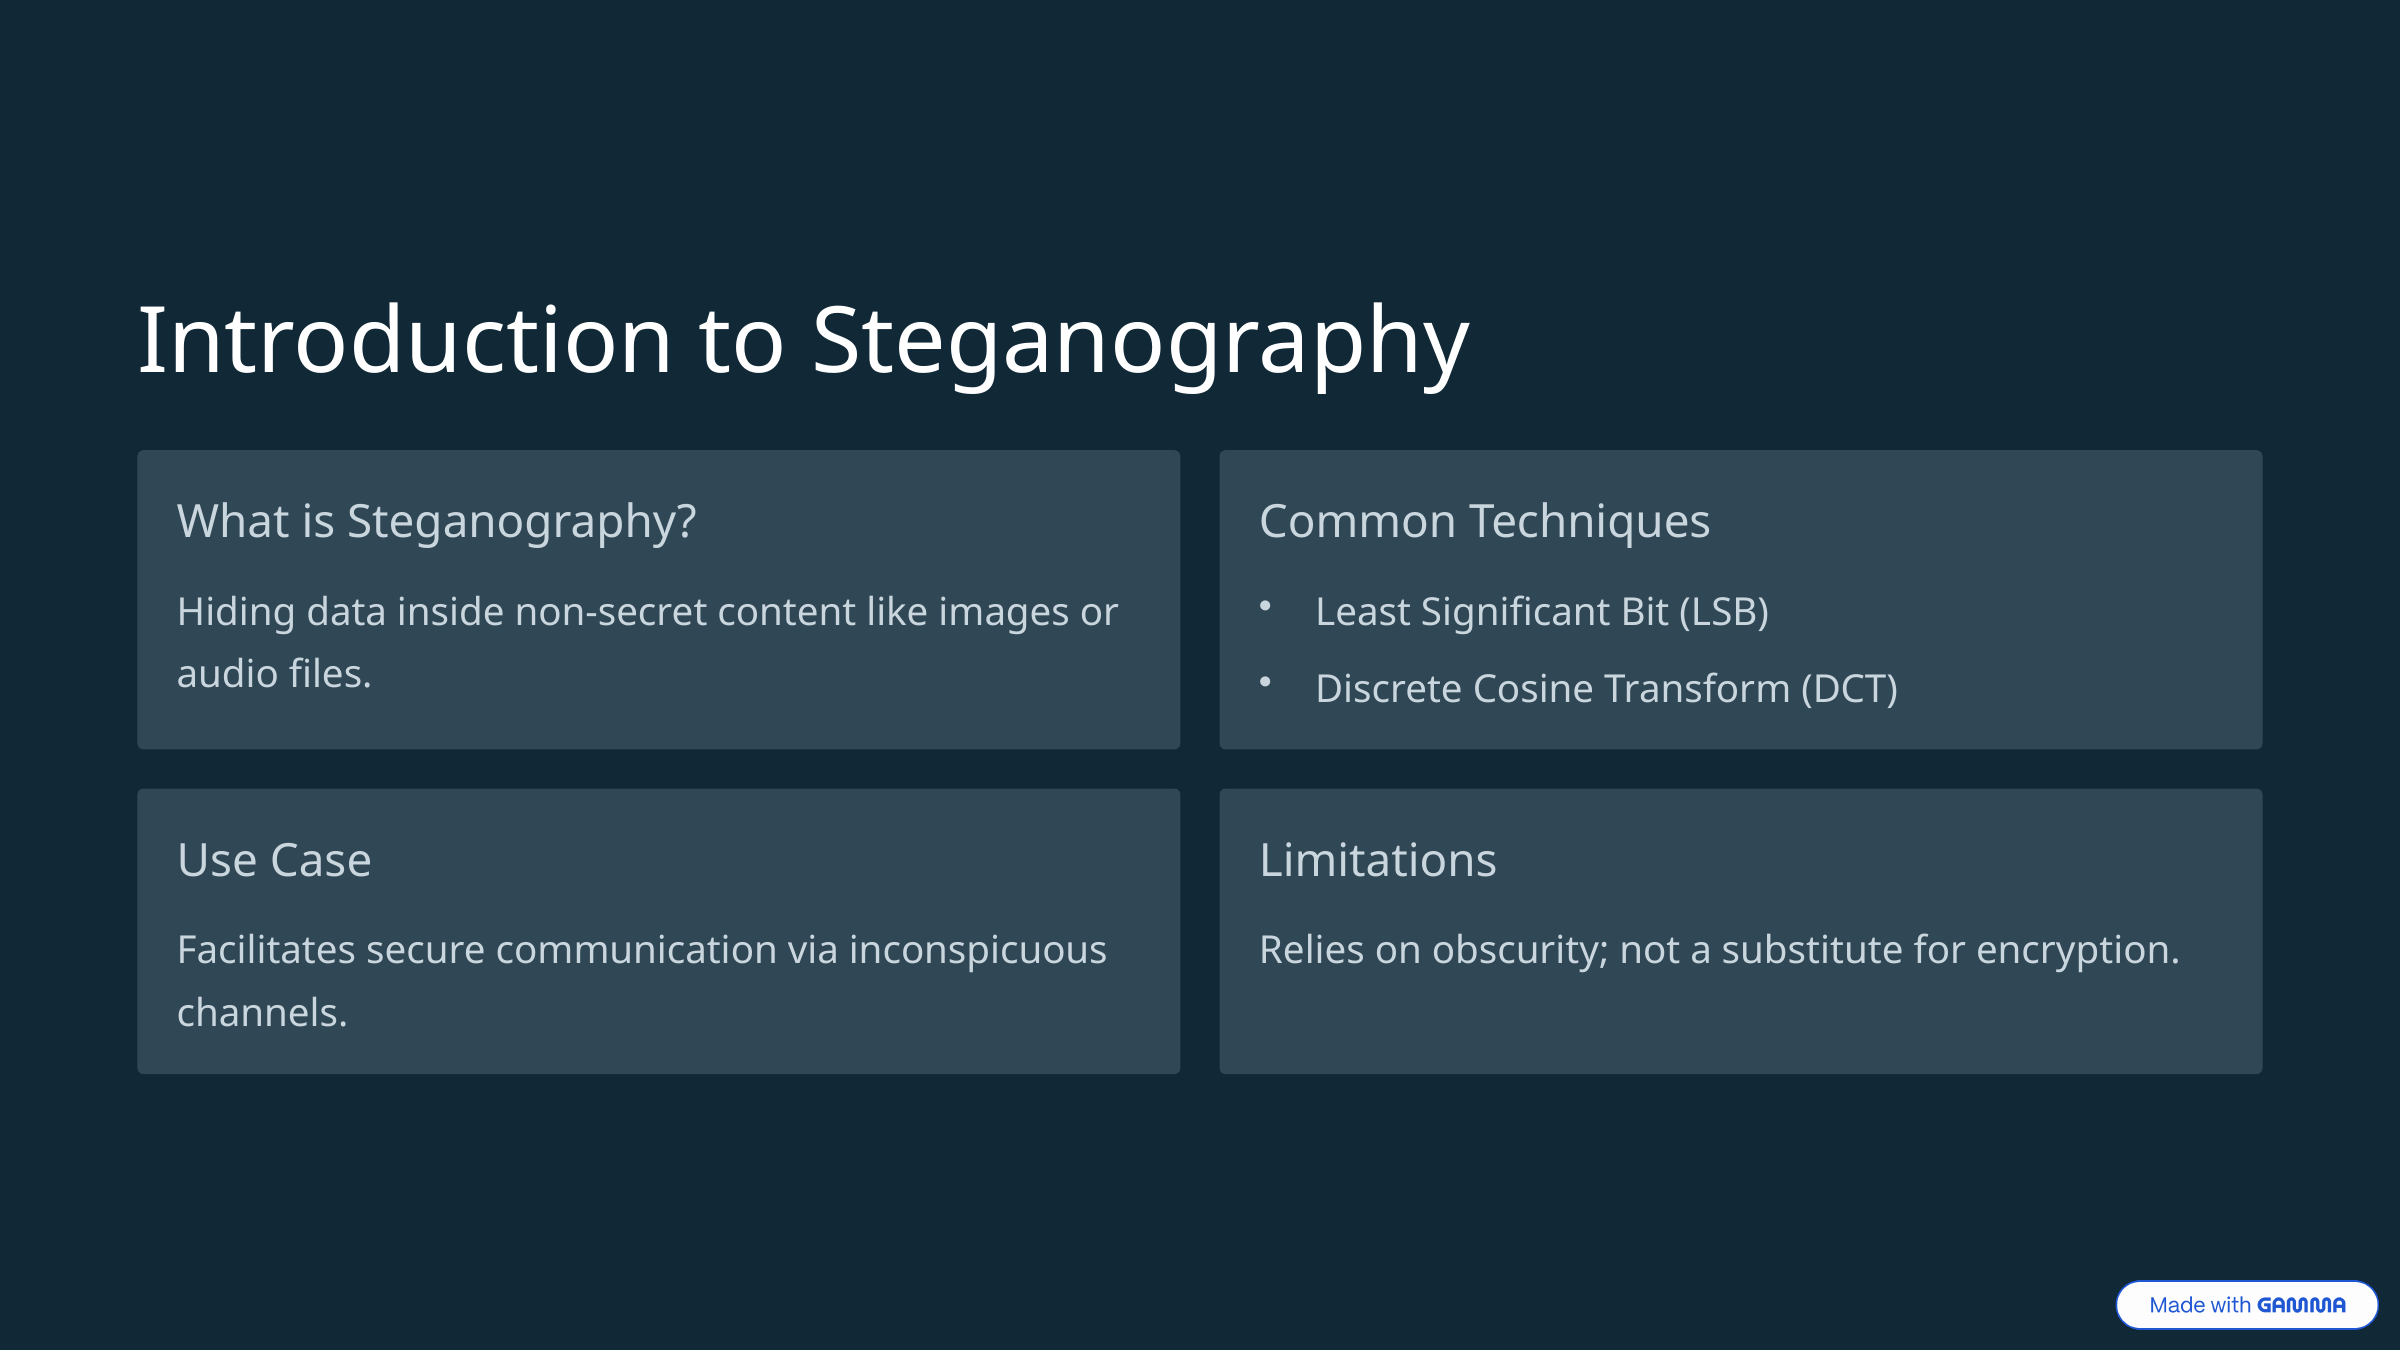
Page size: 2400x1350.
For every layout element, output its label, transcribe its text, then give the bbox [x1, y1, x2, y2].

text_box Discrete Cosine Transform (DCT) [1258, 647, 2224, 711]
text_box What is Steganography? [176, 489, 867, 548]
text_box Common Techniques [1258, 489, 1833, 548]
picture [2106, 1271, 2389, 1339]
text_box [1219, 450, 2263, 750]
text_box [137, 450, 1181, 750]
text_box Facilitates secure communication via inconspicuous channels. [176, 909, 1142, 1035]
text_box [137, 788, 1181, 1075]
text_box Hiding data inside non-secret content like images or audio files. [176, 570, 1142, 697]
text_box Introduction to Steganography [137, 275, 1855, 392]
text_box [1219, 788, 2263, 1075]
text_box Least Significant Bit (LSB) [1258, 570, 2224, 634]
text_box Use Case [176, 827, 639, 886]
text_box Limitations [1258, 827, 1721, 886]
text_box Relies on obscurity; not a substitute for encryption. [1258, 909, 2224, 972]
